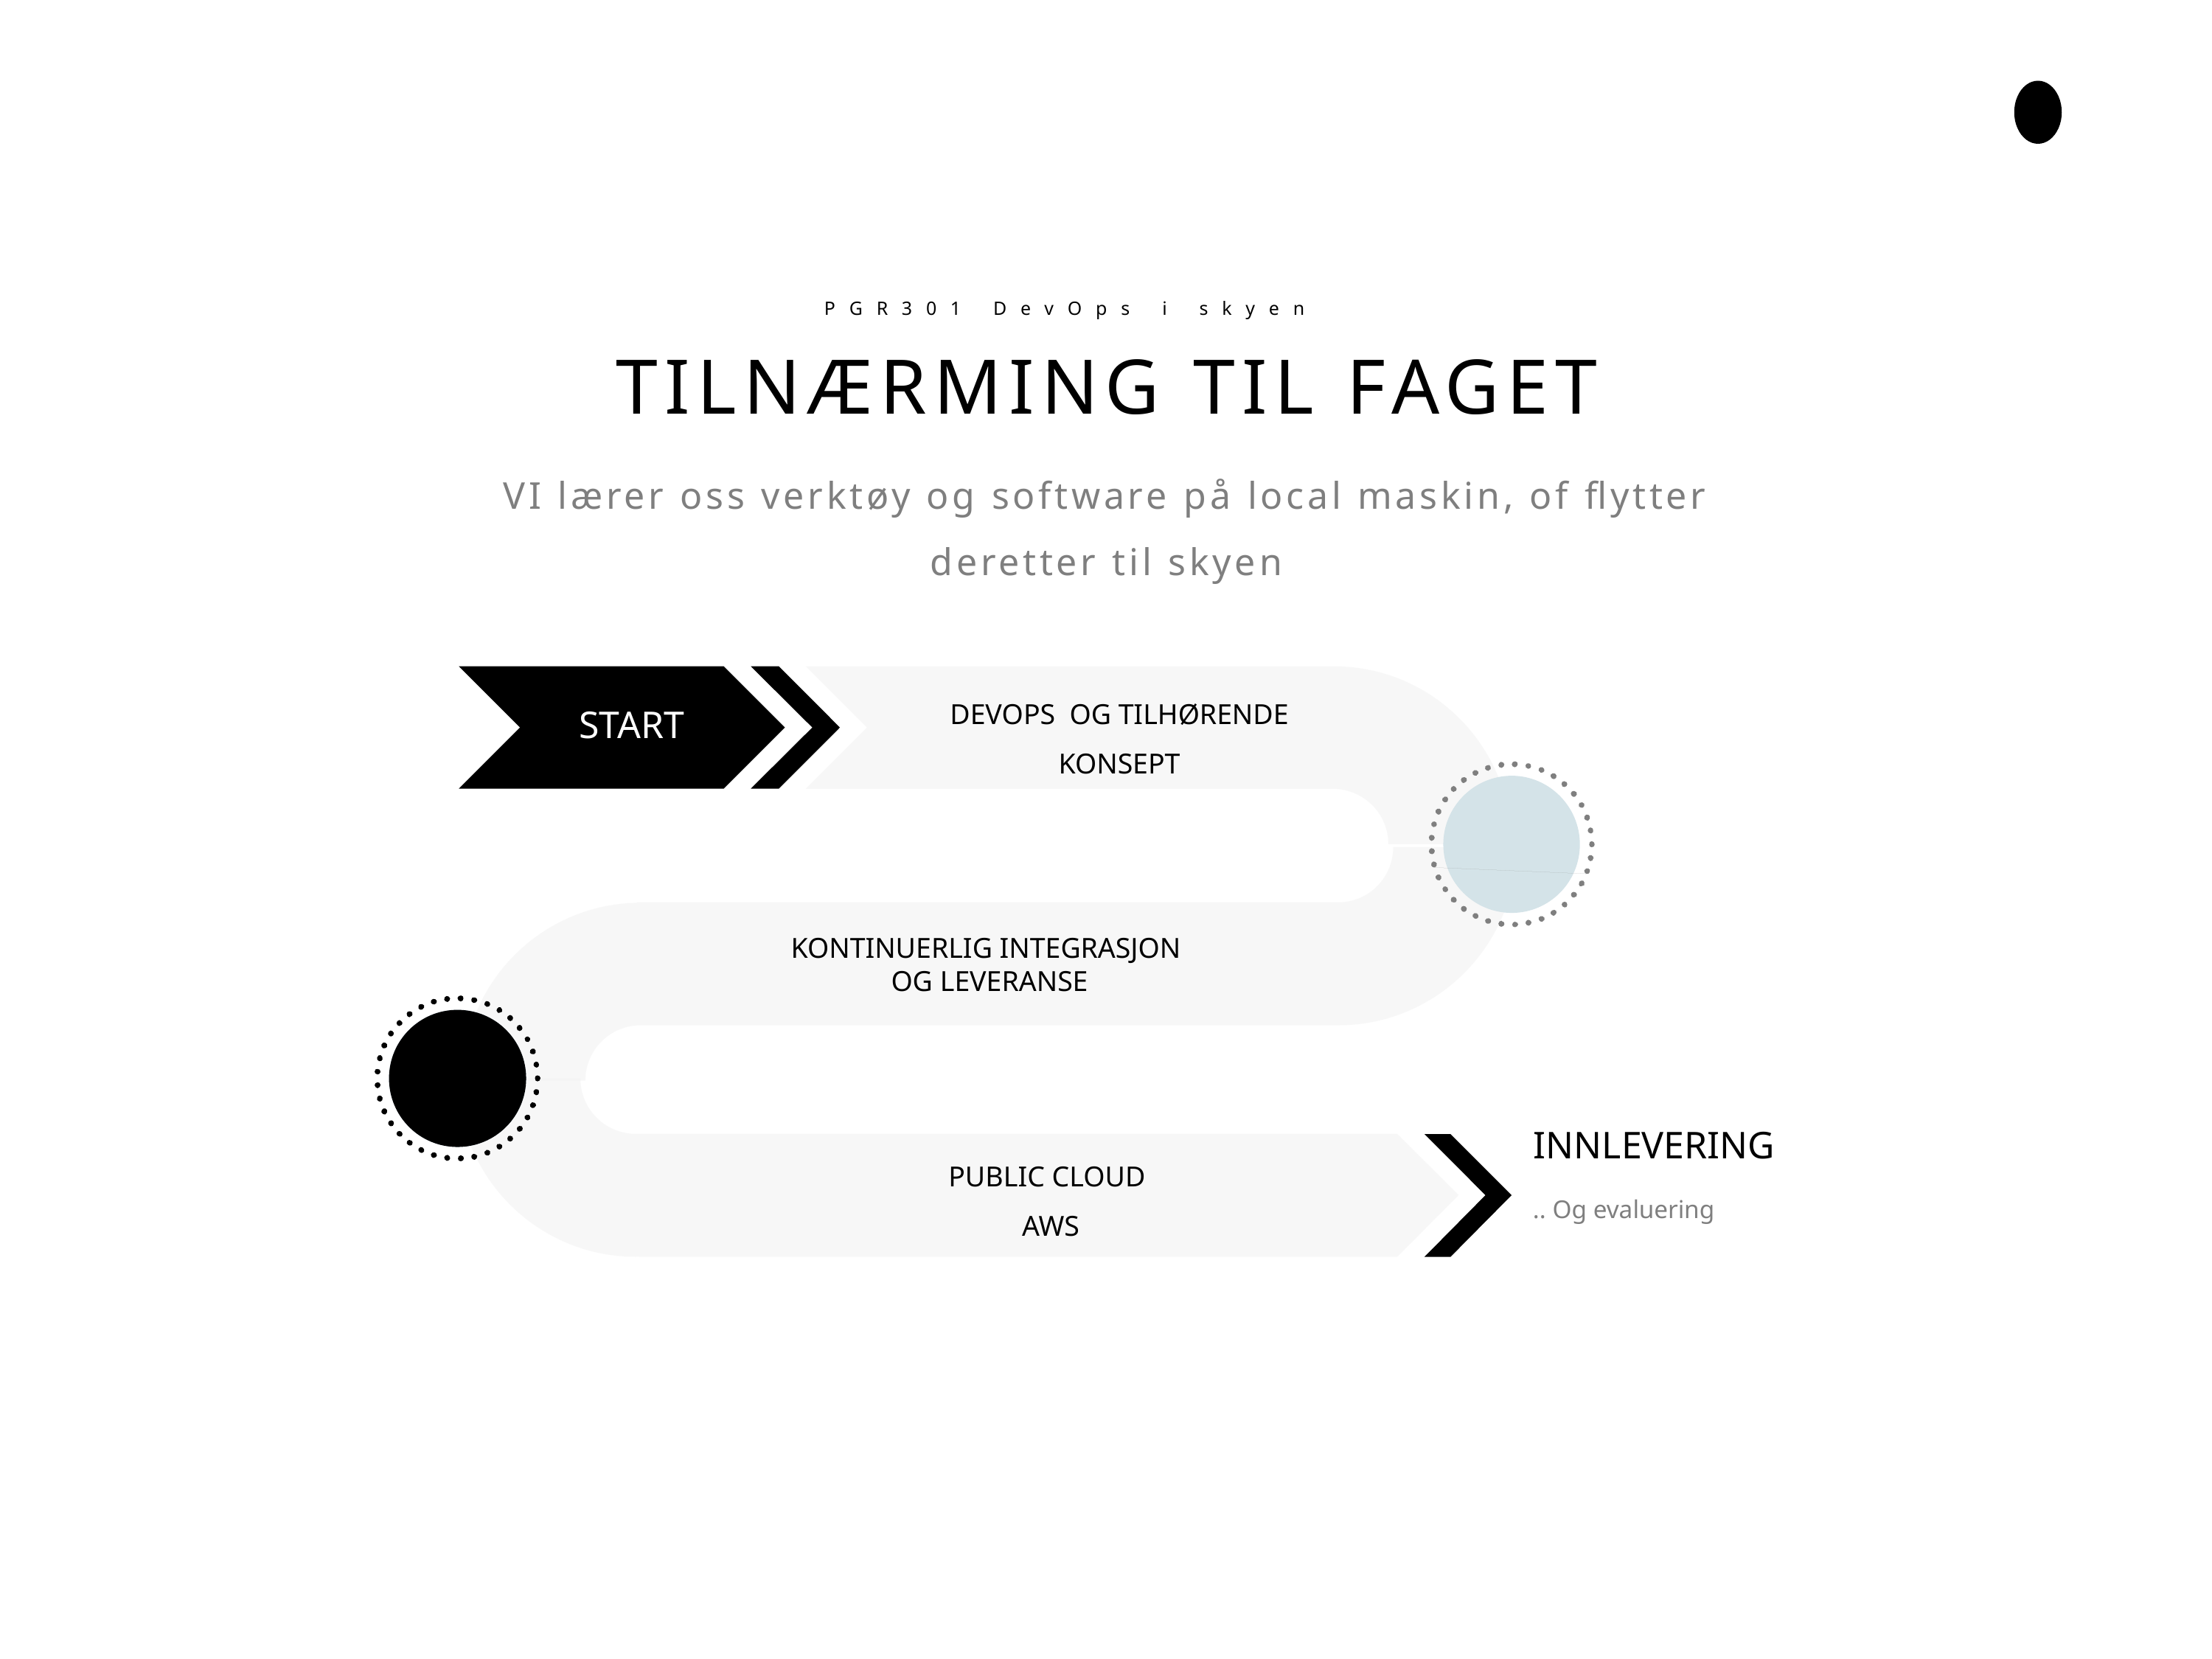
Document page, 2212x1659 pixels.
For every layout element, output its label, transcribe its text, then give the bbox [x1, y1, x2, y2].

text_box [1587, 855, 1594, 861]
text_box [1461, 776, 1467, 783]
text_box VI lærer oss verktøy og software på local maskin, of flytter deretter til skyen [441, 445, 1772, 589]
text_box [470, 1081, 1459, 1257]
text_box [375, 1082, 381, 1088]
text_box [388, 1120, 394, 1127]
text_box [459, 666, 785, 789]
text_box [418, 1147, 425, 1153]
text_box PUBLIC CLOUD AWS [890, 1137, 1211, 1248]
text_box TILNÆRMING TIL FAGET [610, 333, 1604, 435]
text_box [375, 1068, 381, 1075]
text_box [1571, 891, 1577, 898]
text_box [507, 1135, 513, 1142]
text_box DEVOPS OG TILHØRENDE KONSEPT [893, 674, 1346, 785]
text_box [444, 995, 451, 1002]
text_box [524, 1114, 530, 1121]
text_box [1526, 919, 1532, 926]
text_box [418, 1004, 425, 1010]
text_box [1579, 802, 1585, 808]
text_box [458, 1155, 465, 1161]
text_box [1472, 770, 1478, 776]
text_box [1561, 901, 1568, 908]
text_box [396, 1020, 403, 1026]
text_box [1579, 880, 1585, 886]
text_box [444, 1155, 451, 1161]
text_box [1589, 841, 1595, 848]
text_box [1436, 808, 1441, 815]
text_box [431, 1152, 437, 1158]
text_box [1512, 761, 1518, 768]
text_box [389, 1009, 526, 1147]
text_box [496, 1144, 503, 1150]
text_box [431, 998, 437, 1005]
text_box [484, 1150, 490, 1155]
text_box [1517, 872, 1573, 913]
text_box [471, 1153, 478, 1160]
text_box [529, 1102, 536, 1108]
text_box .. Og evaluering [1527, 1173, 1902, 1229]
text_box INNLEVERING [1528, 1116, 1860, 1172]
slide_number [2028, 80, 2060, 122]
text_box [1538, 767, 1545, 773]
text_box [457, 995, 462, 1002]
text_box [1551, 773, 1557, 779]
text_box [396, 1130, 403, 1137]
text_box [388, 1030, 394, 1037]
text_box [462, 846, 1517, 1081]
text_box [1442, 796, 1448, 803]
text_box [1498, 762, 1505, 768]
text_box [1526, 763, 1531, 769]
text_box [377, 1055, 383, 1062]
text_box [1450, 785, 1457, 793]
text_box [1538, 916, 1545, 922]
text_box [406, 1011, 413, 1018]
text_box [381, 1043, 387, 1048]
text_box [1561, 781, 1568, 787]
text_box [533, 1089, 539, 1096]
text_box [381, 1108, 387, 1115]
text_box [1428, 835, 1435, 841]
text_box [805, 666, 1498, 844]
text_box [1551, 910, 1557, 917]
text_box [1443, 776, 1580, 873]
text_box [517, 1126, 523, 1132]
text_box [1571, 790, 1577, 797]
text_box [406, 1139, 413, 1146]
text_box START [528, 696, 735, 751]
text_box [1584, 814, 1590, 821]
text_box [1424, 1134, 1512, 1257]
text_box PGR301 DevOps i skyen [818, 291, 1388, 325]
text_box [1517, 868, 1590, 874]
text_box [1587, 827, 1593, 834]
text_box [377, 1095, 383, 1102]
text_box [751, 666, 841, 789]
text_box [1431, 821, 1437, 827]
text_box [1485, 765, 1491, 771]
